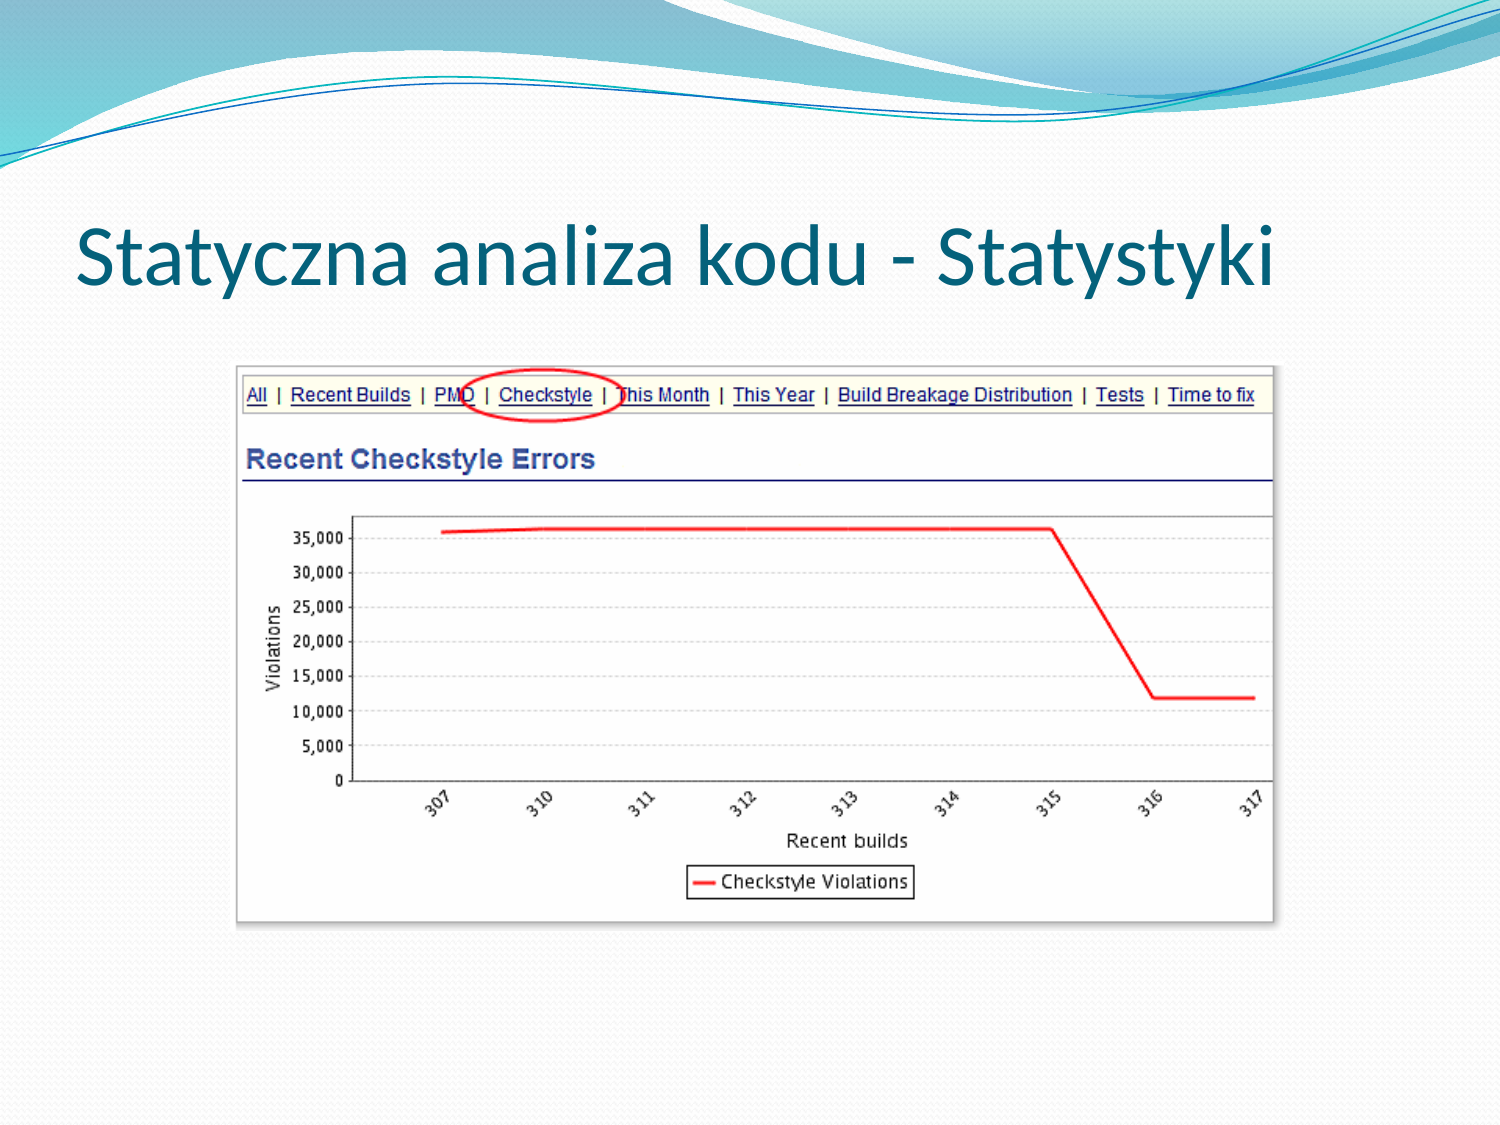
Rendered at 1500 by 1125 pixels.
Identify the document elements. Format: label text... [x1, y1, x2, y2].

picture [229, 361, 1284, 931]
title Statyczna analiza kodu - Statystyki [75, 115, 1425, 303]
